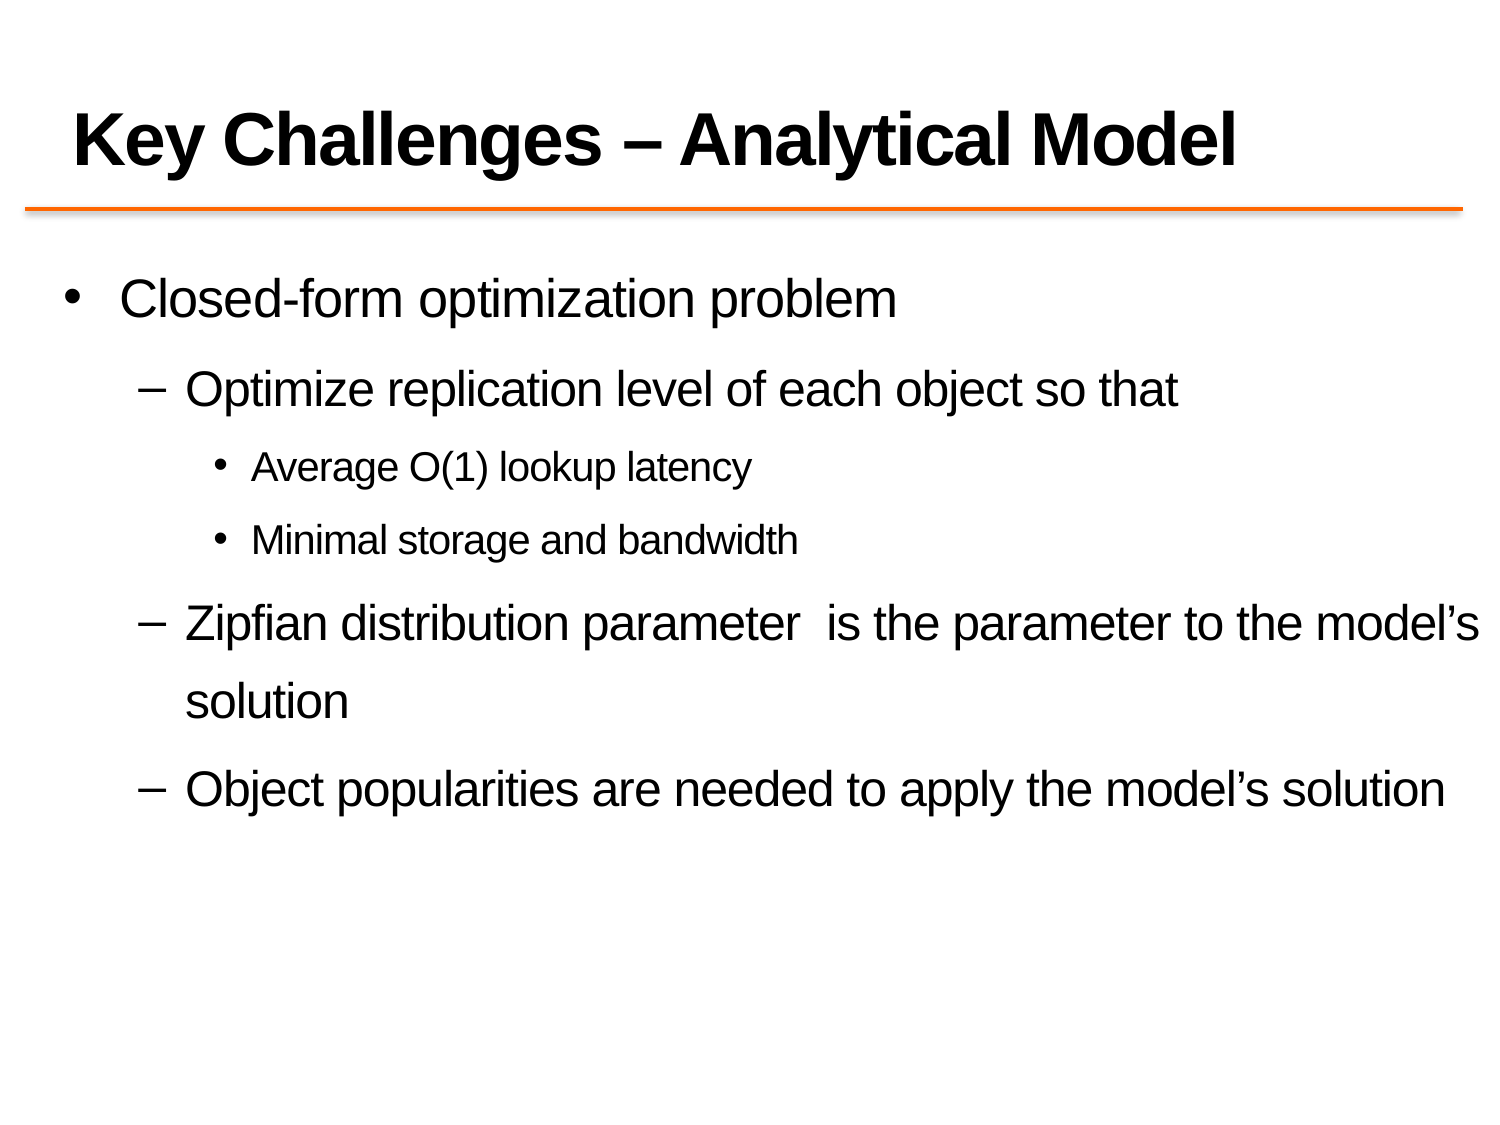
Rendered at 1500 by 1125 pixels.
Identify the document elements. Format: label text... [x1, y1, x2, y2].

title Key Challenges – Analytical Model [57, 12, 1463, 188]
